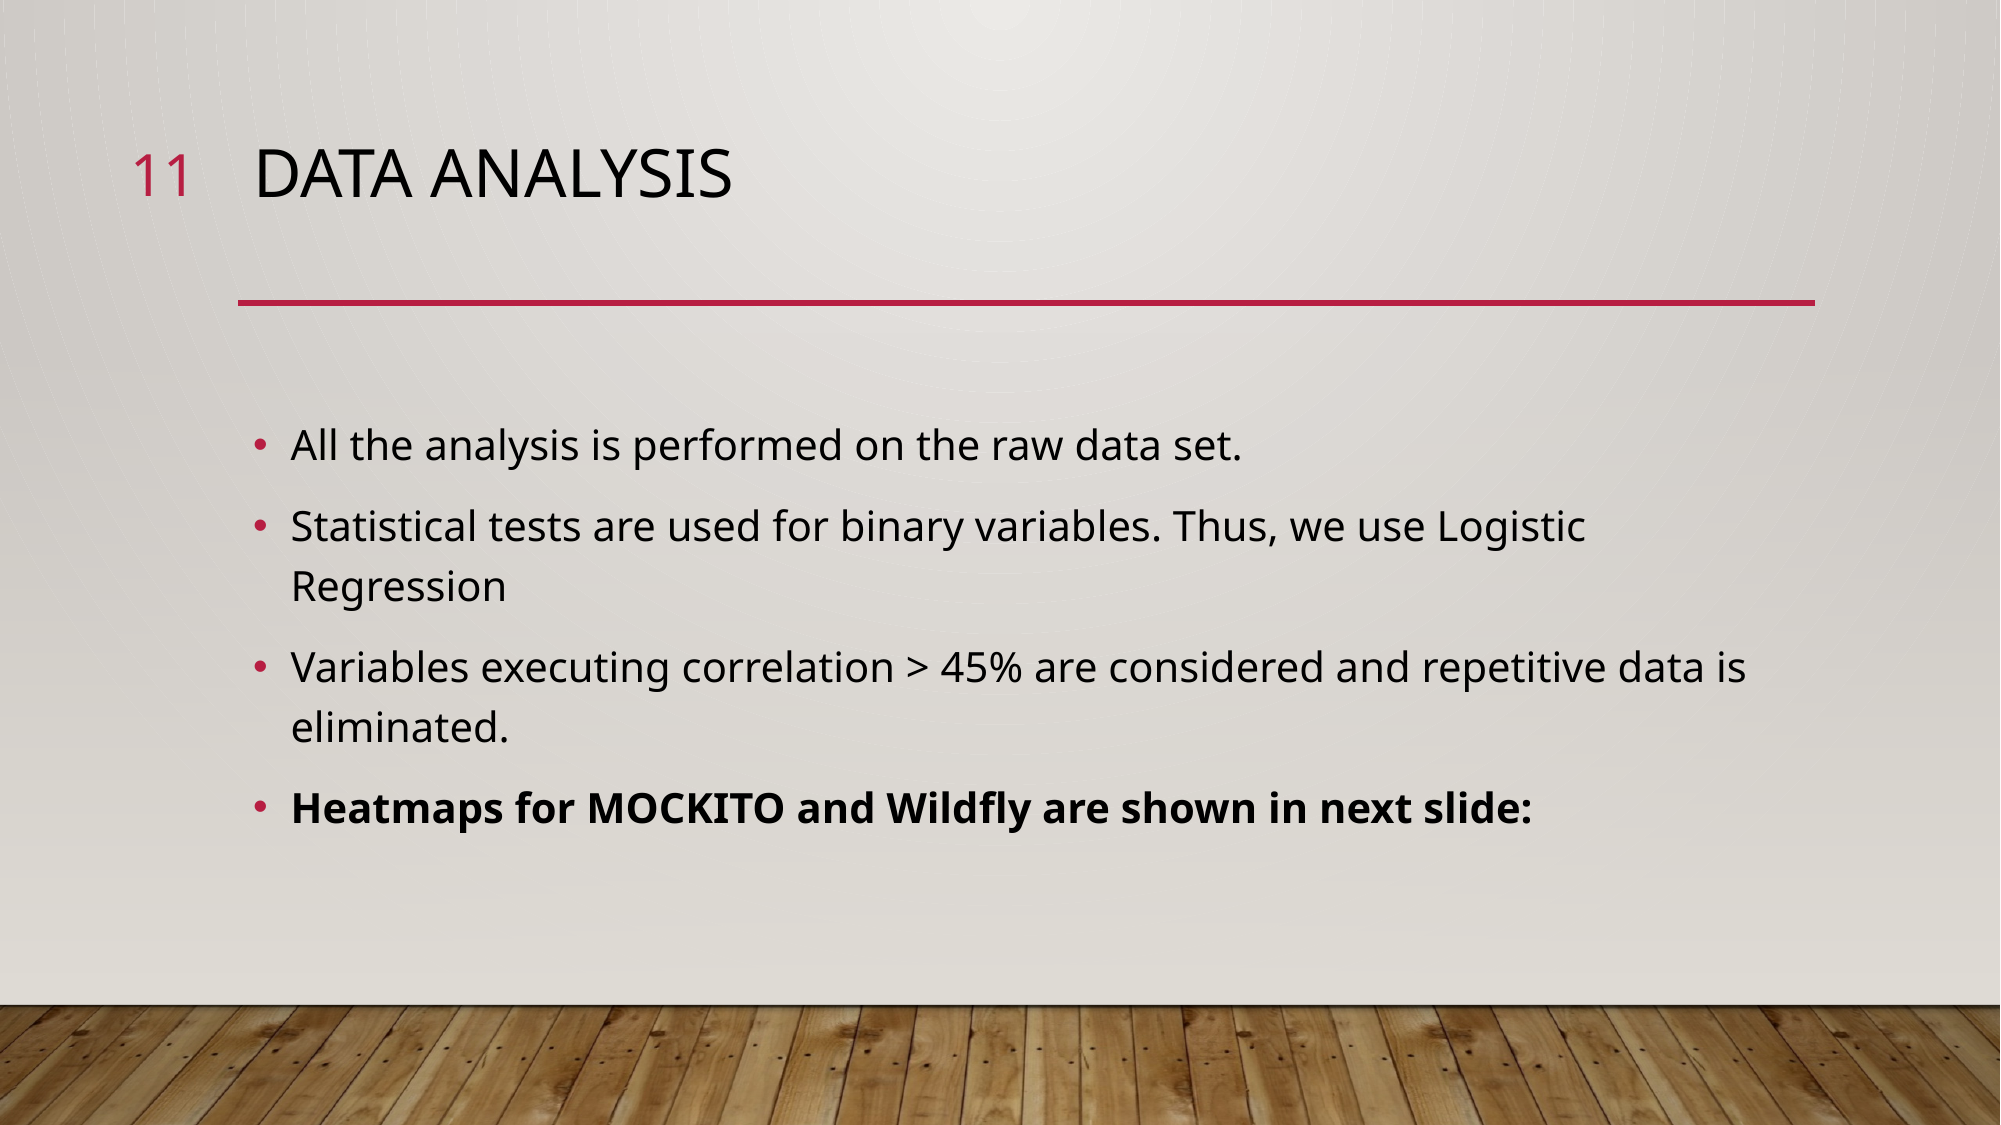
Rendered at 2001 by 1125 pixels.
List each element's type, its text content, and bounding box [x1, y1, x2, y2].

title Data Analysis [238, 131, 1814, 305]
list All the analysis is performed on the raw data set. Statistical tests are used for binary variables. Thus, we use Logistic Regression Variables executing correlation > 45% are considered and repetitive data is eliminated. Heatmaps for MOCKITO and Wildfly are shown in next slide: [238, 330, 1814, 897]
picture [0, 1005, 2000, 1125]
slide_number 11 [78, 131, 212, 214]
